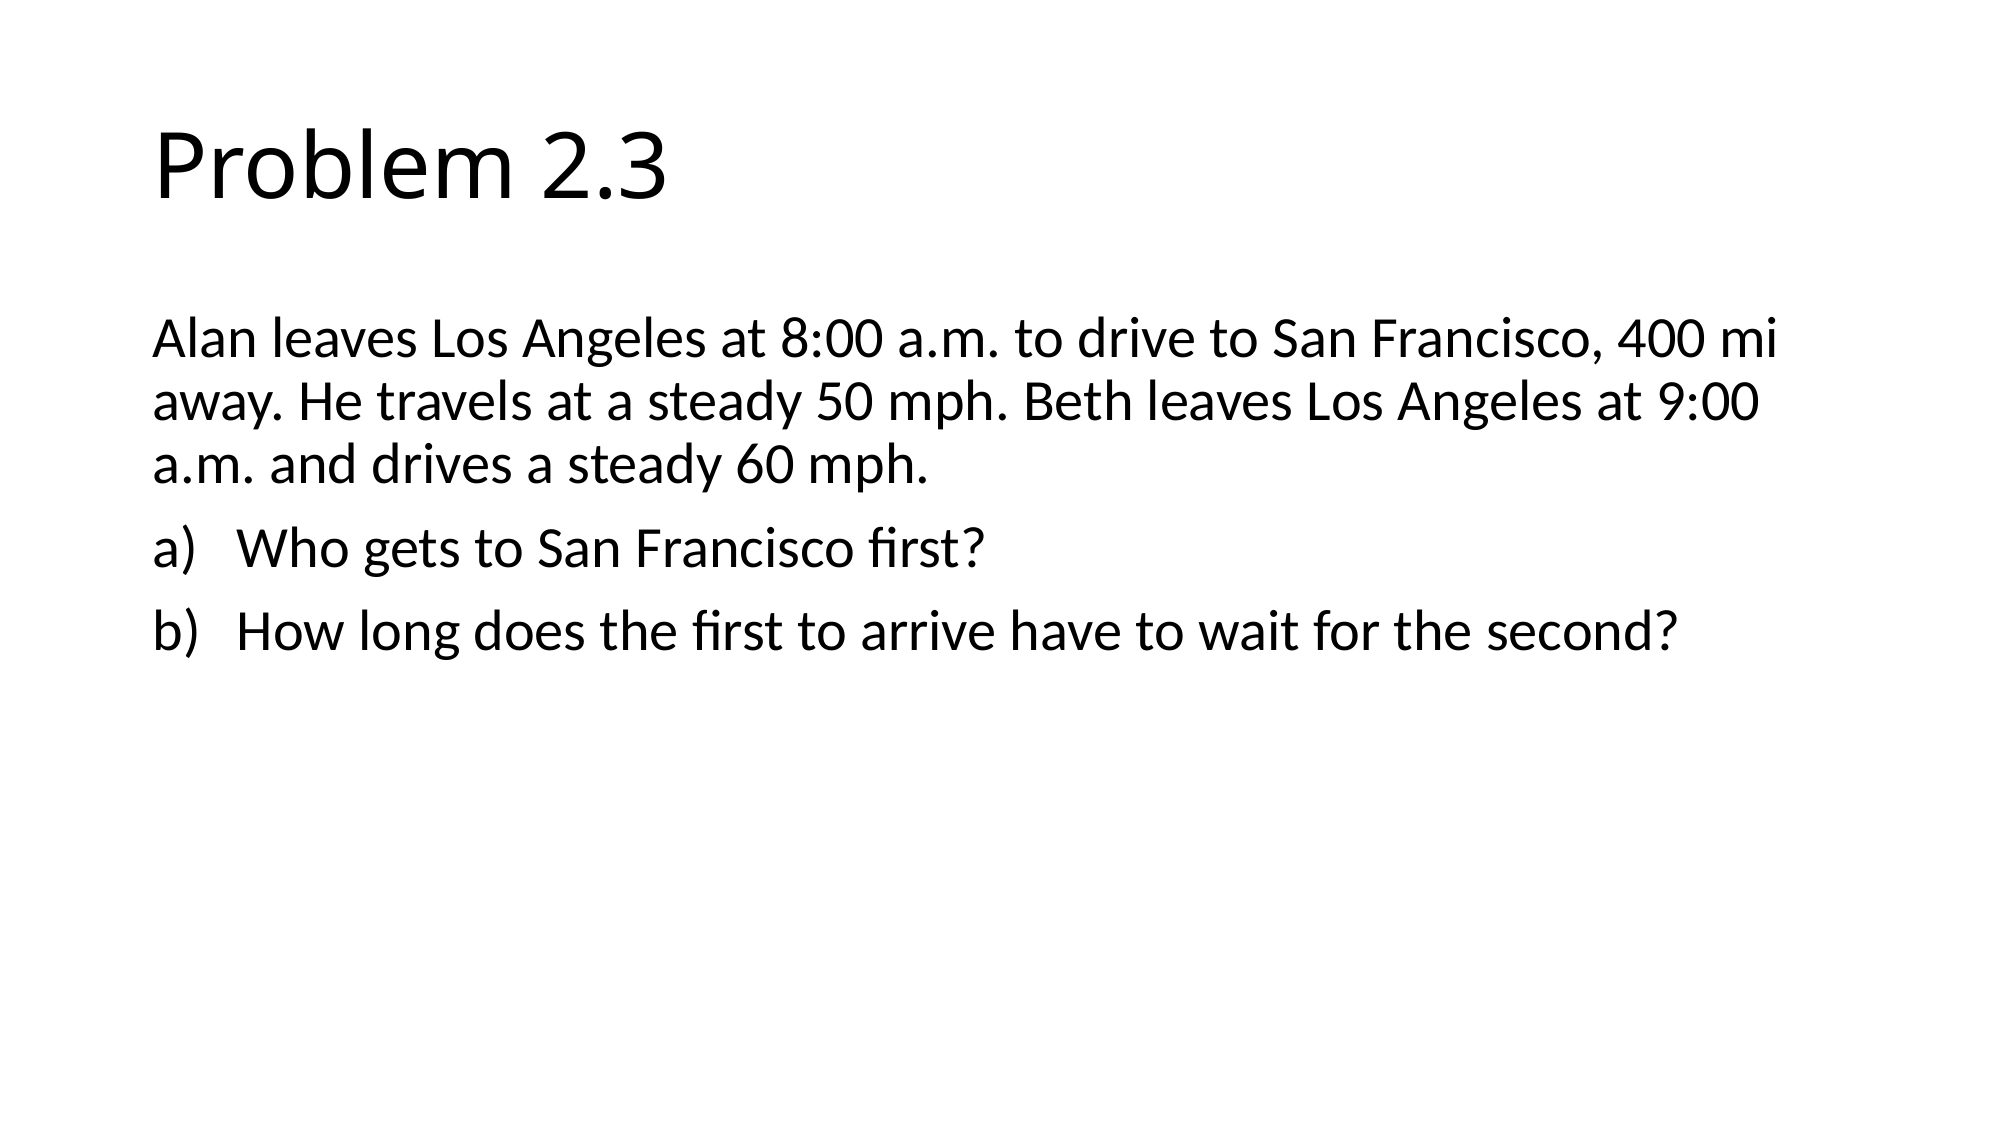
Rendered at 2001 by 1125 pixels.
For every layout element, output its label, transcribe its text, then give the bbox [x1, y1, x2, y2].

title Problem 2.3 [137, 59, 1863, 278]
list Alan leaves Los Angeles at 8:00 a.m. to drive to San Francisco, 400 mi away. He travels at a steady 50 mph. Beth leaves Los Angeles at 9:00 a.m. and drives a steady 60 mph. Who gets to San Francisco first? How long does the first to arrive have to wait for the second? [137, 299, 1863, 1014]
